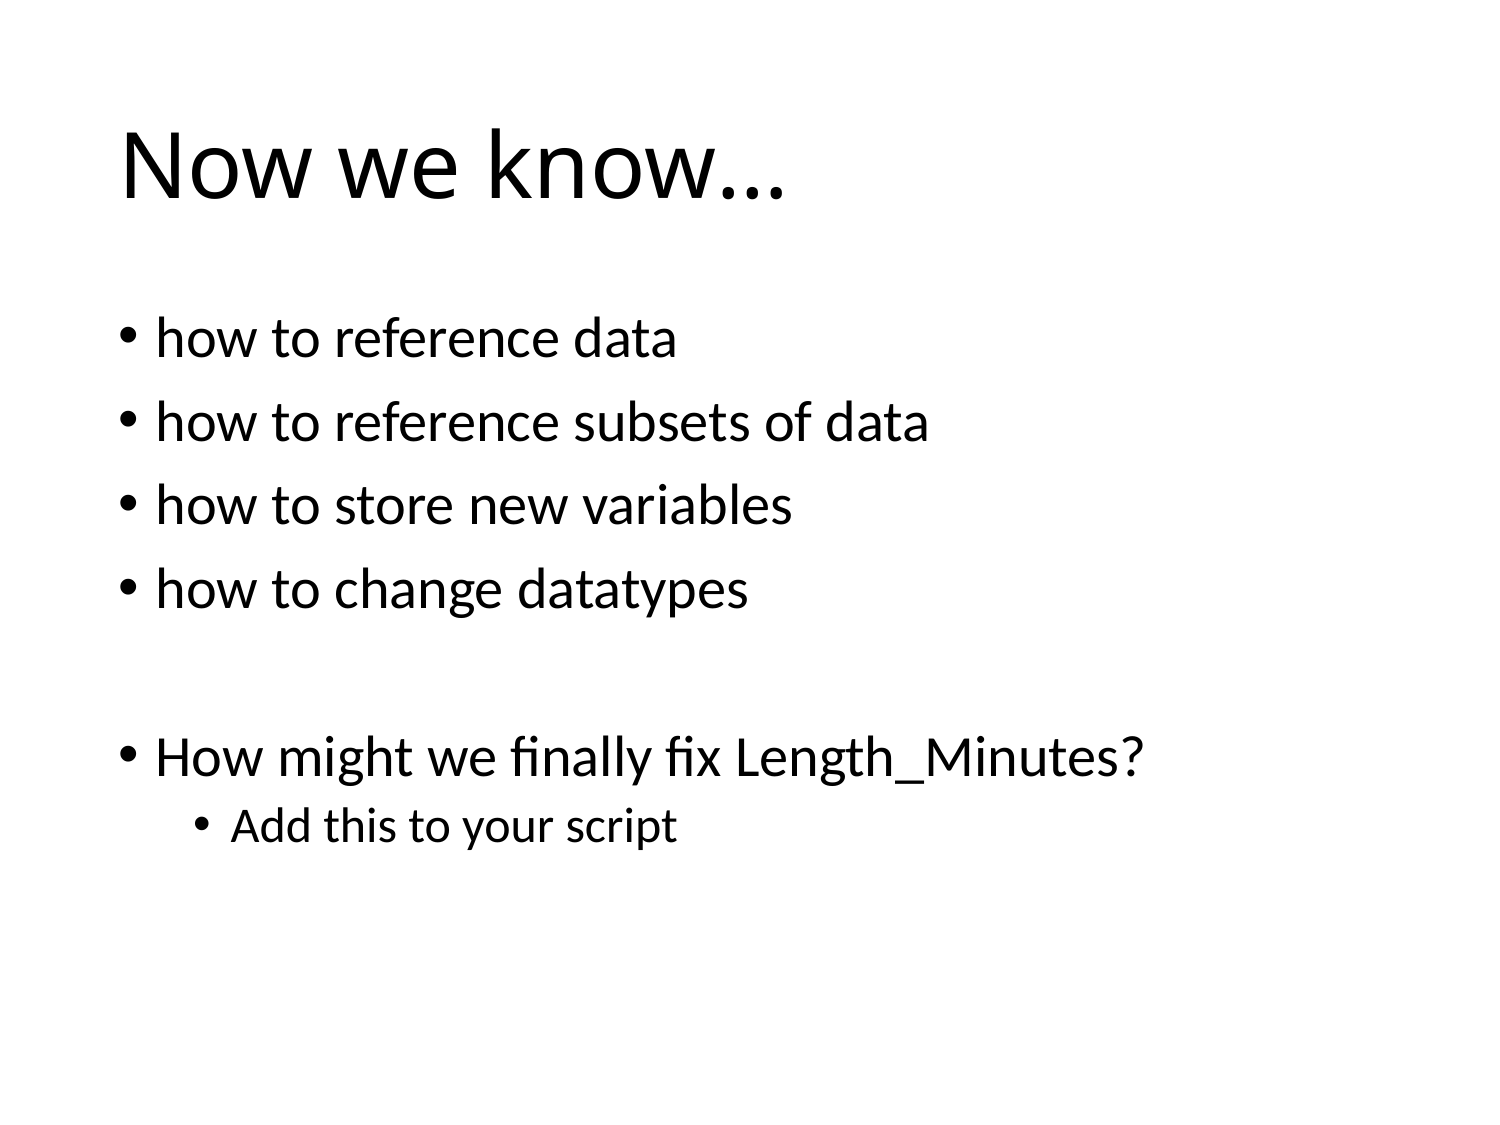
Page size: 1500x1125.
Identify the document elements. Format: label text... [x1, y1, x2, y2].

list how to reference data how to reference subsets of data how to store new variables how to change datatypes How might we finally fix Length_Minutes? Add this to your script [103, 299, 1397, 1014]
title Now we know… [103, 59, 1397, 278]
